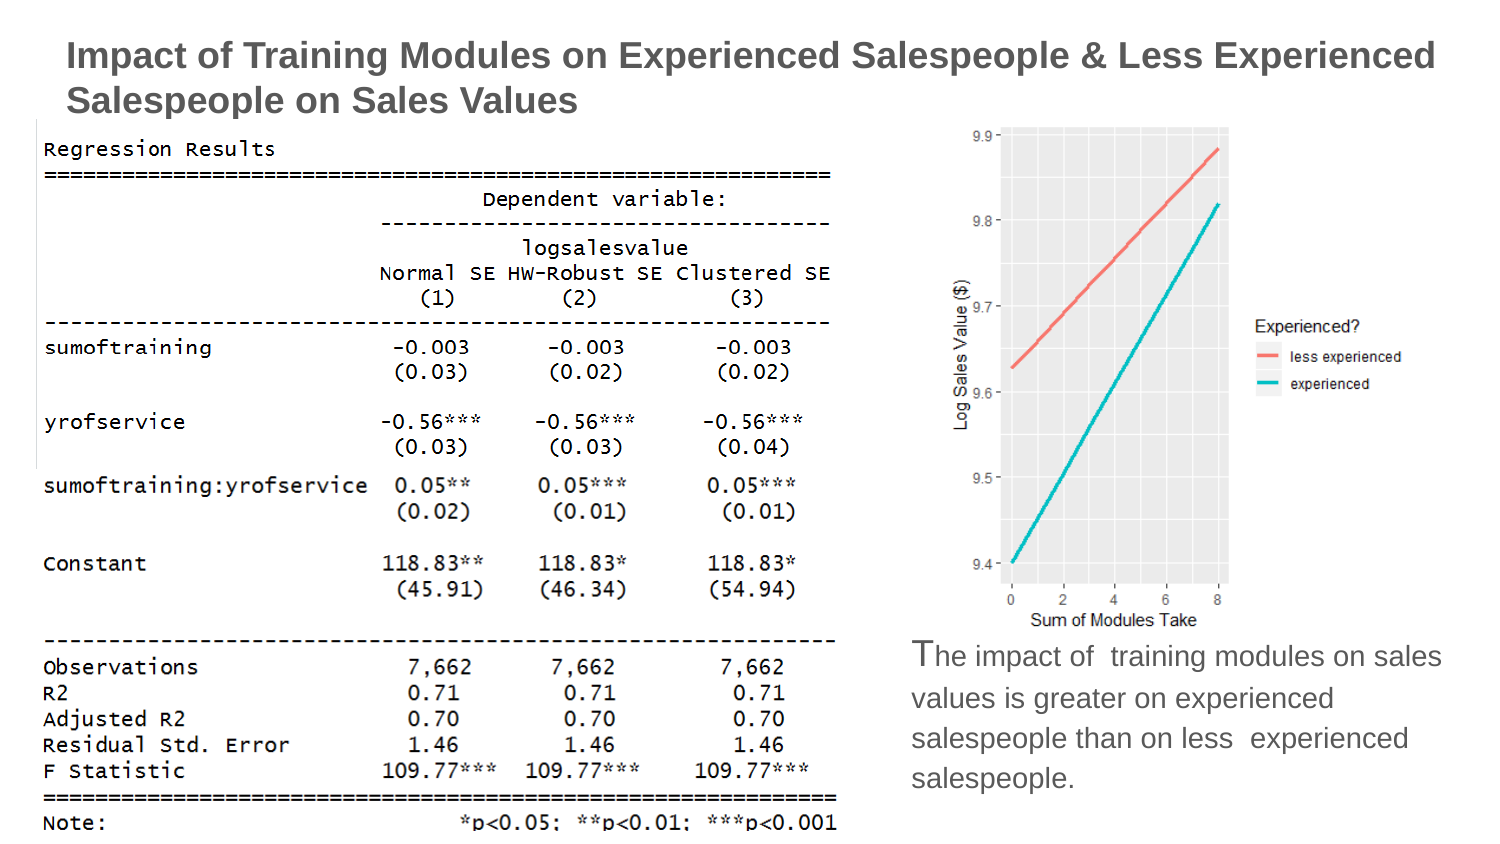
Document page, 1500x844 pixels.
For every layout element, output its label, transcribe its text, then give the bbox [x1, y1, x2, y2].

picture [943, 118, 1419, 638]
text_box Impact of Training Modules on Experienced Salespeople & Less Experienced Salespeople on Sales Values [51, 20, 1485, 132]
list The impact of training modules on sales values is greater on experienced salespeople than on less experienced salespeople. [896, 607, 1500, 831]
picture [36, 118, 862, 831]
